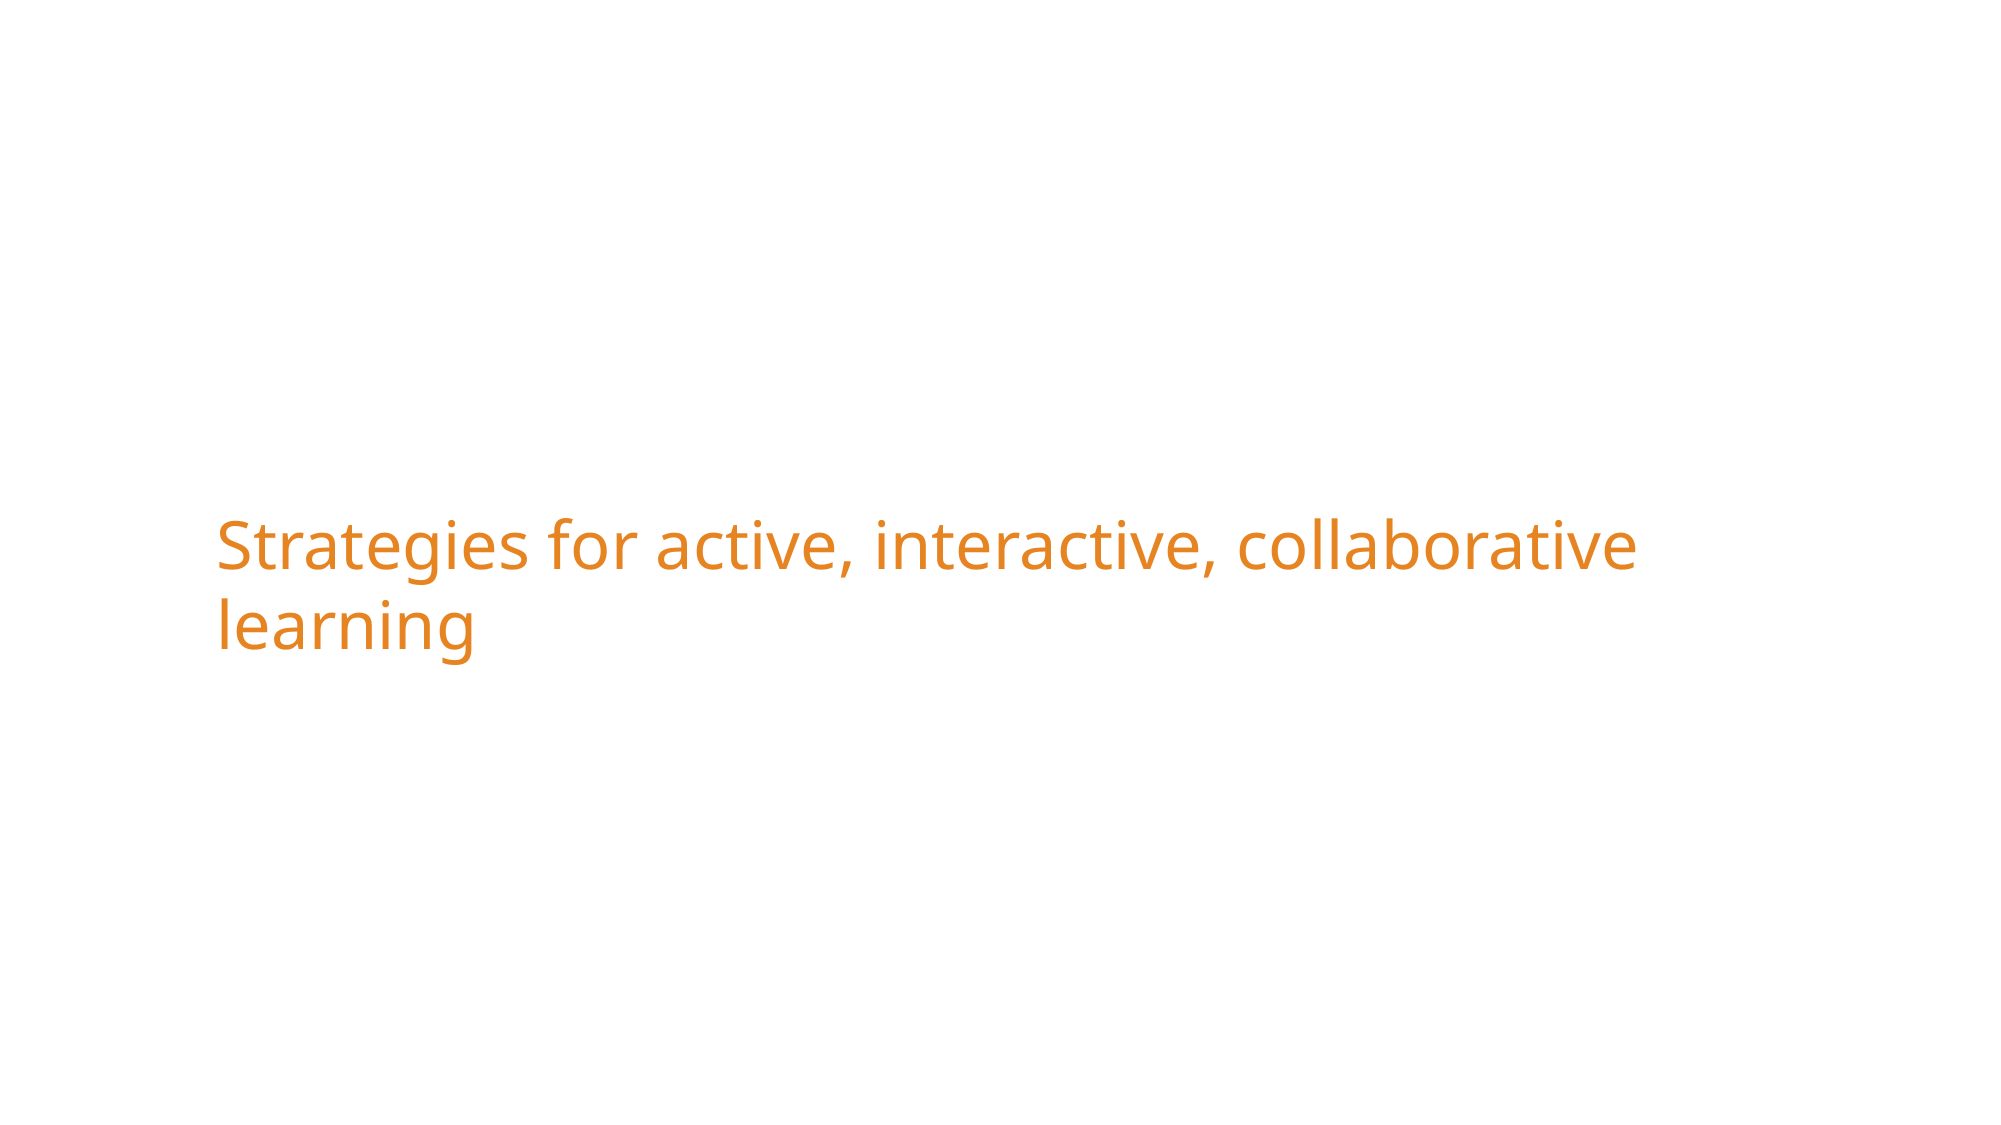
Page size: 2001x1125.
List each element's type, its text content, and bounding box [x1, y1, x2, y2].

title Strategies for active, interactive, collaborative learning [216, 502, 1771, 586]
